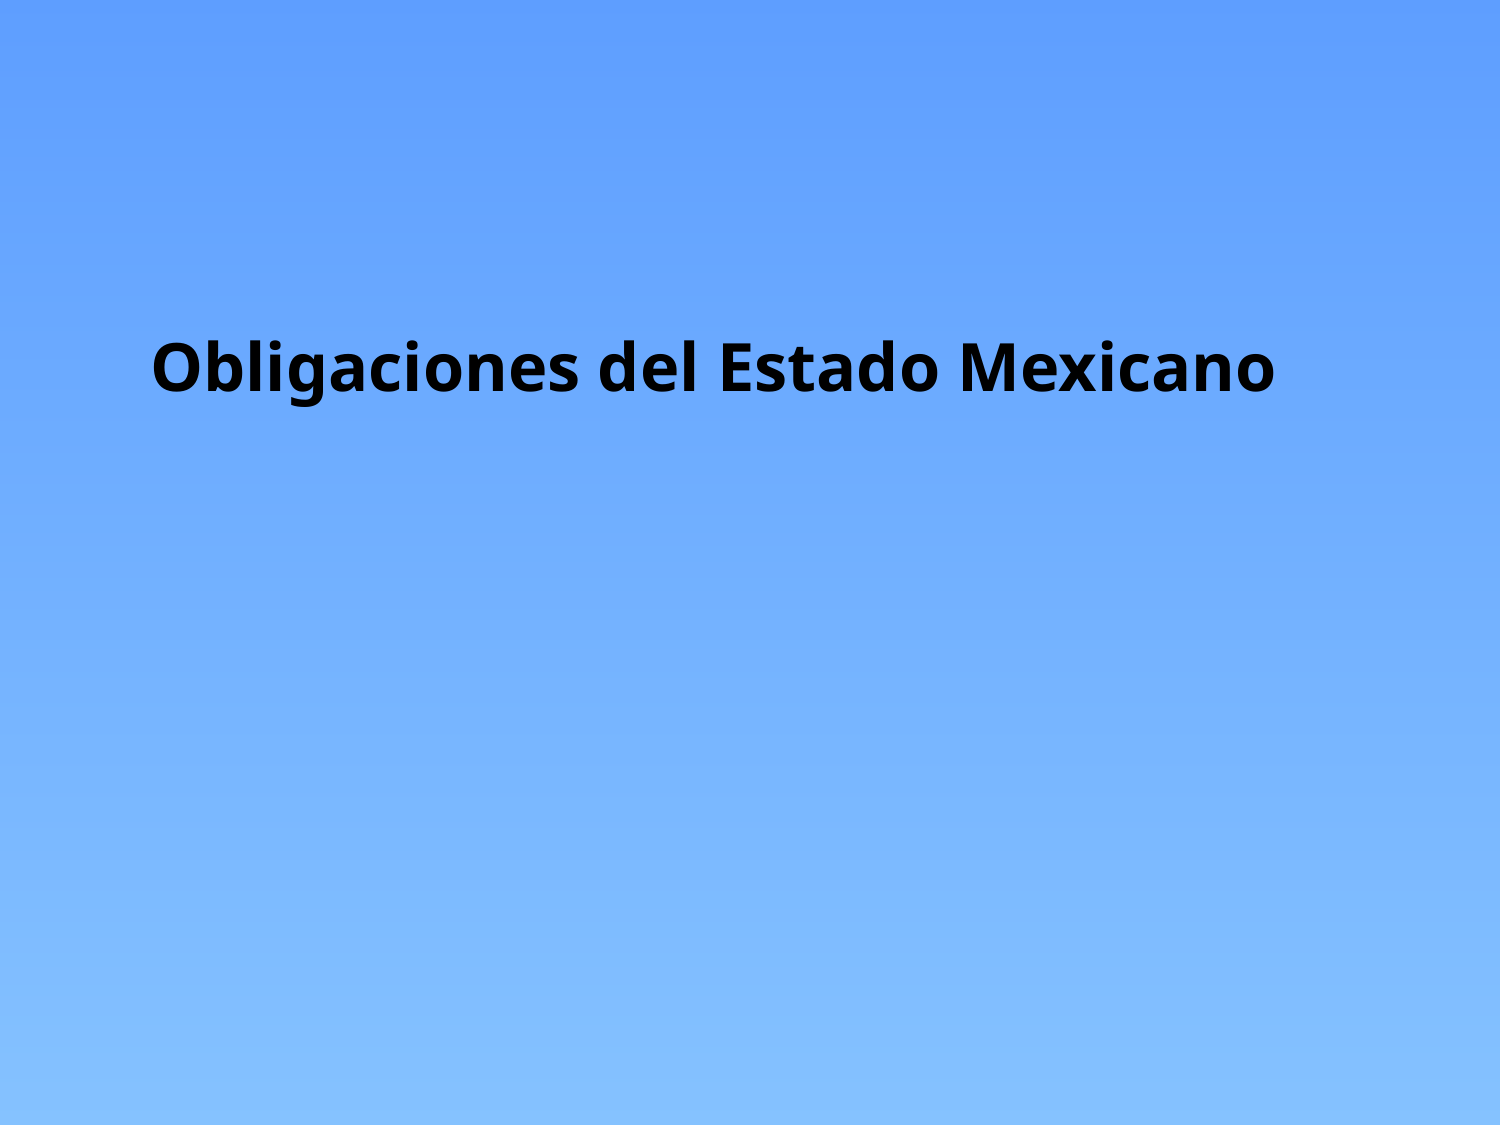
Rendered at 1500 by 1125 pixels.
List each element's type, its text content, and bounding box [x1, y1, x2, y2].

text_box Obligaciones del Estado Mexicano [135, 317, 1294, 413]
